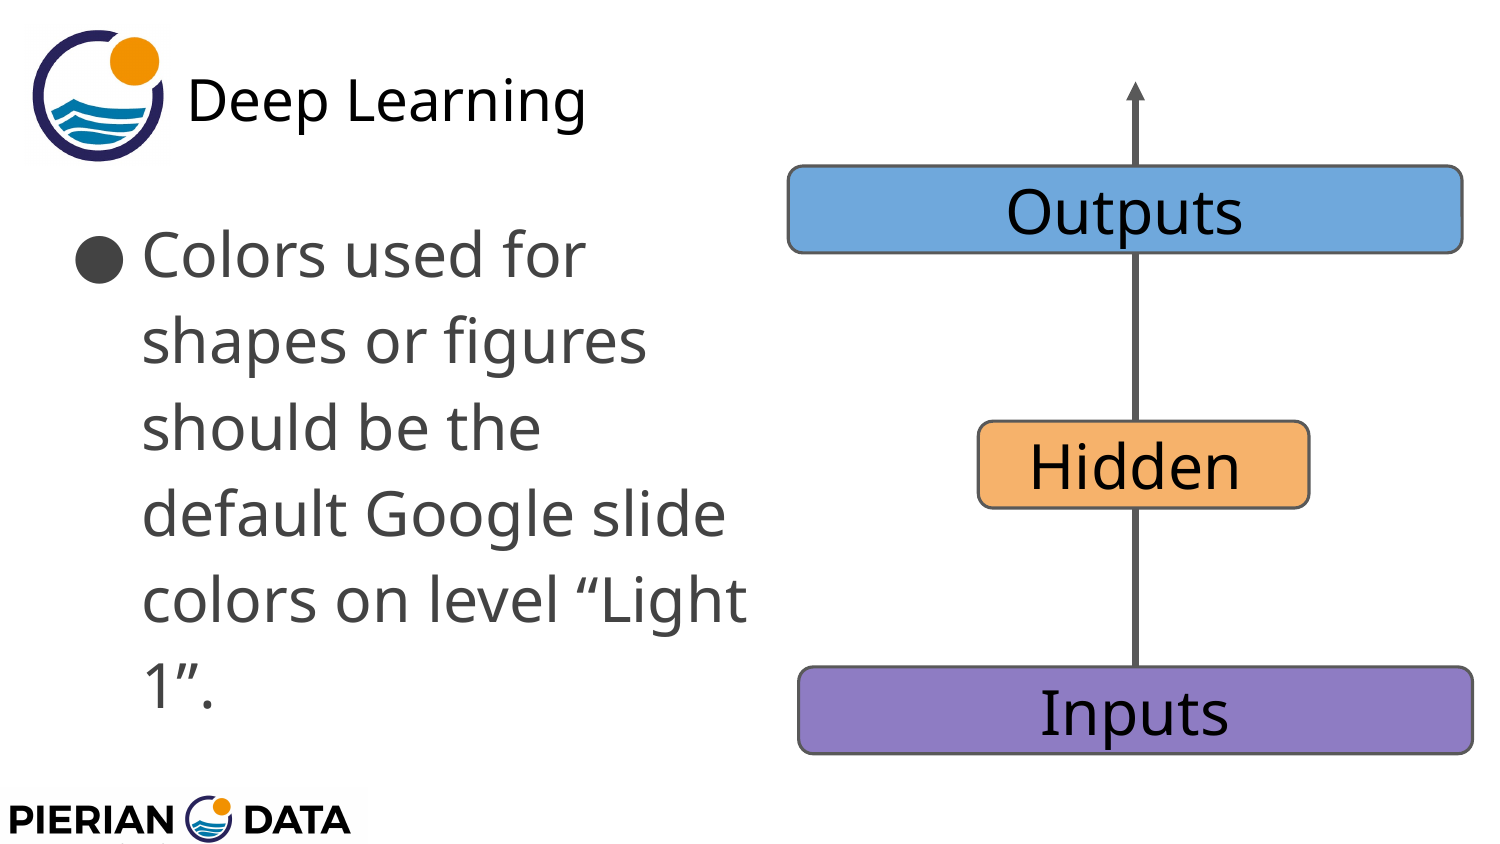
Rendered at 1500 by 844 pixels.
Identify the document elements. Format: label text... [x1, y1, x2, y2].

list Colors used for shapes or figures should be the default Google slide colors on level “Light 1”. [51, 189, 775, 750]
picture [24, 24, 172, 167]
text_box Outputs [788, 166, 1131, 253]
text_box Outputs [1141, 166, 1463, 253]
text_box Hidden [1141, 421, 1310, 509]
text_box Inputs [1141, 666, 1473, 754]
text_box Inputs [798, 666, 1131, 754]
title Deep Learning [176, 48, 1449, 143]
picture [0, 787, 368, 844]
text_box Hidden [978, 421, 1131, 509]
